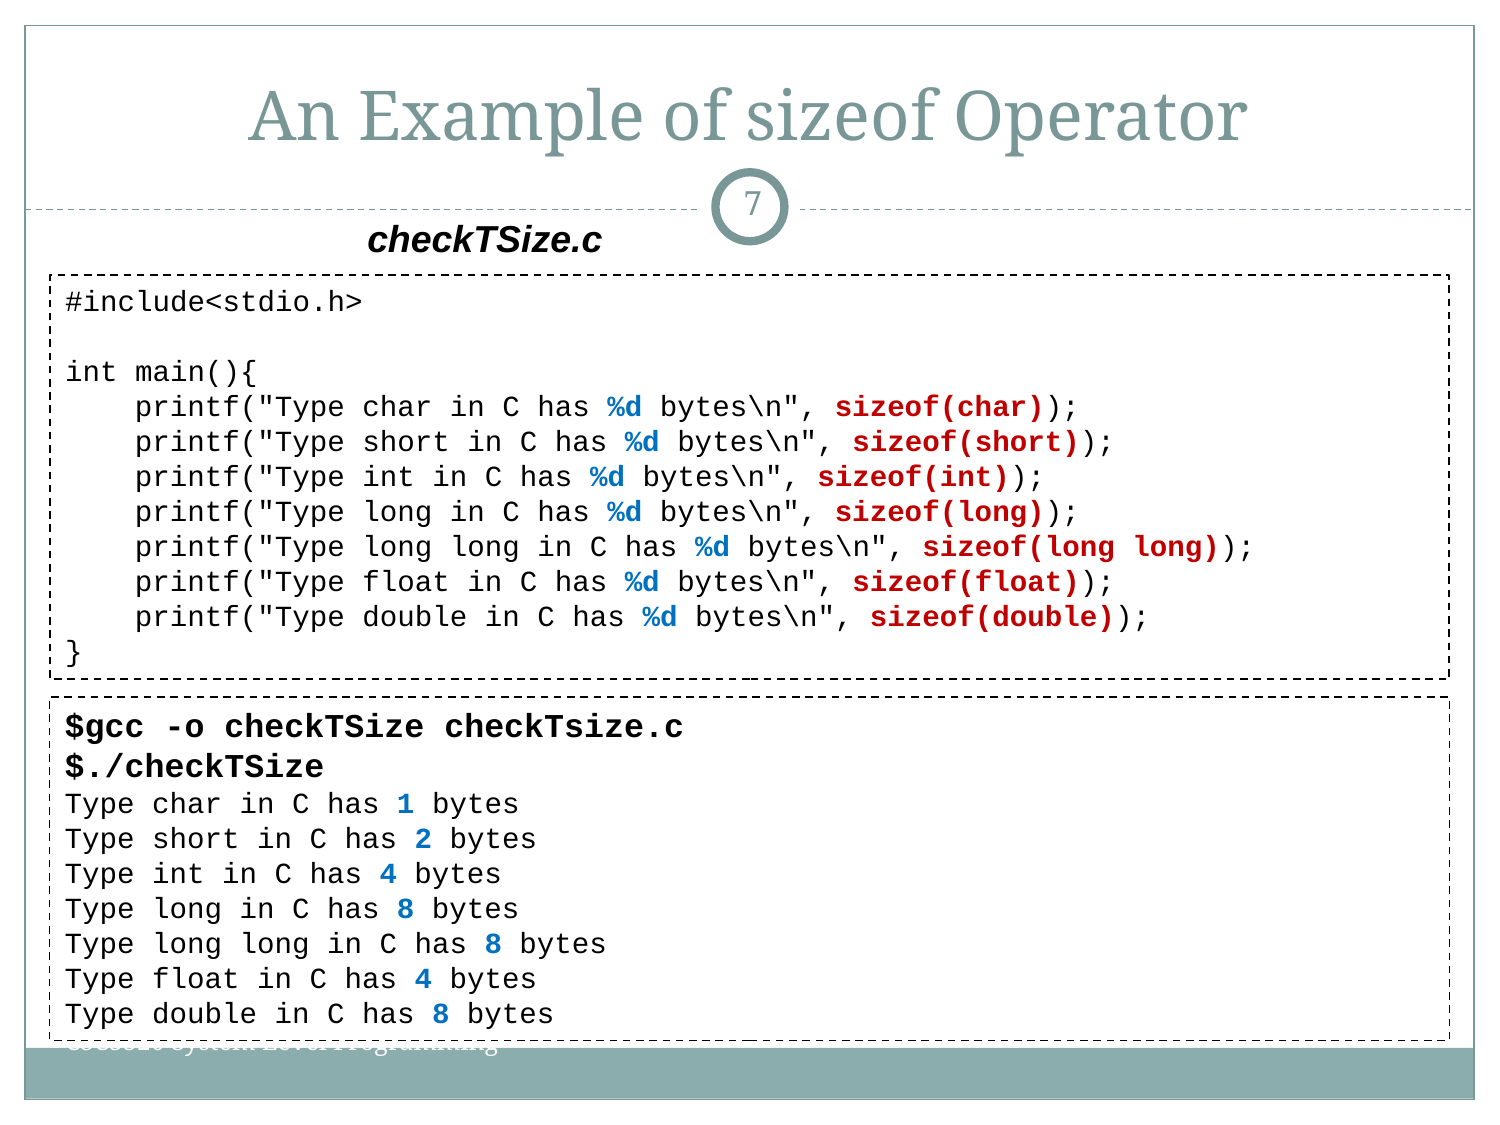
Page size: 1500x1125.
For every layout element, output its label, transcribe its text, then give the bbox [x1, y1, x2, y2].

slide_number ‹#› [715, 168, 791, 241]
text_box checkTSize.c [352, 207, 658, 269]
footer CSC3320 System Level Programming [50, 1041, 638, 1078]
title An Example of sizeof Operator [49, 37, 1450, 162]
text_box $gcc -o checkTSize checkTsize.c $./checkTSize Type char in C has 1 bytes Type short in C has 2 bytes Type int in C has 4 bytes Type long in C has 8 bytes Type long long in C has 8 bytes Type float in C has 4 bytes Type double in C has 8 bytes [49, 697, 1450, 1041]
text_box #include<stdio.h> int main(){ printf("Type char in C has %d bytes\n", sizeof(char)); printf("Type short in C has %d bytes\n", sizeof(short)); printf("Type int in C has %d bytes\n", sizeof(int)); printf("Type long in C has %d bytes\n", sizeof(long)); printf("Type long long in C has %d bytes\n", sizeof(long long)); printf("Type float in C has %d bytes\n", sizeof(float)); printf("Type double in C has %d bytes\n", sizeof(double)); } [49, 275, 1450, 679]
